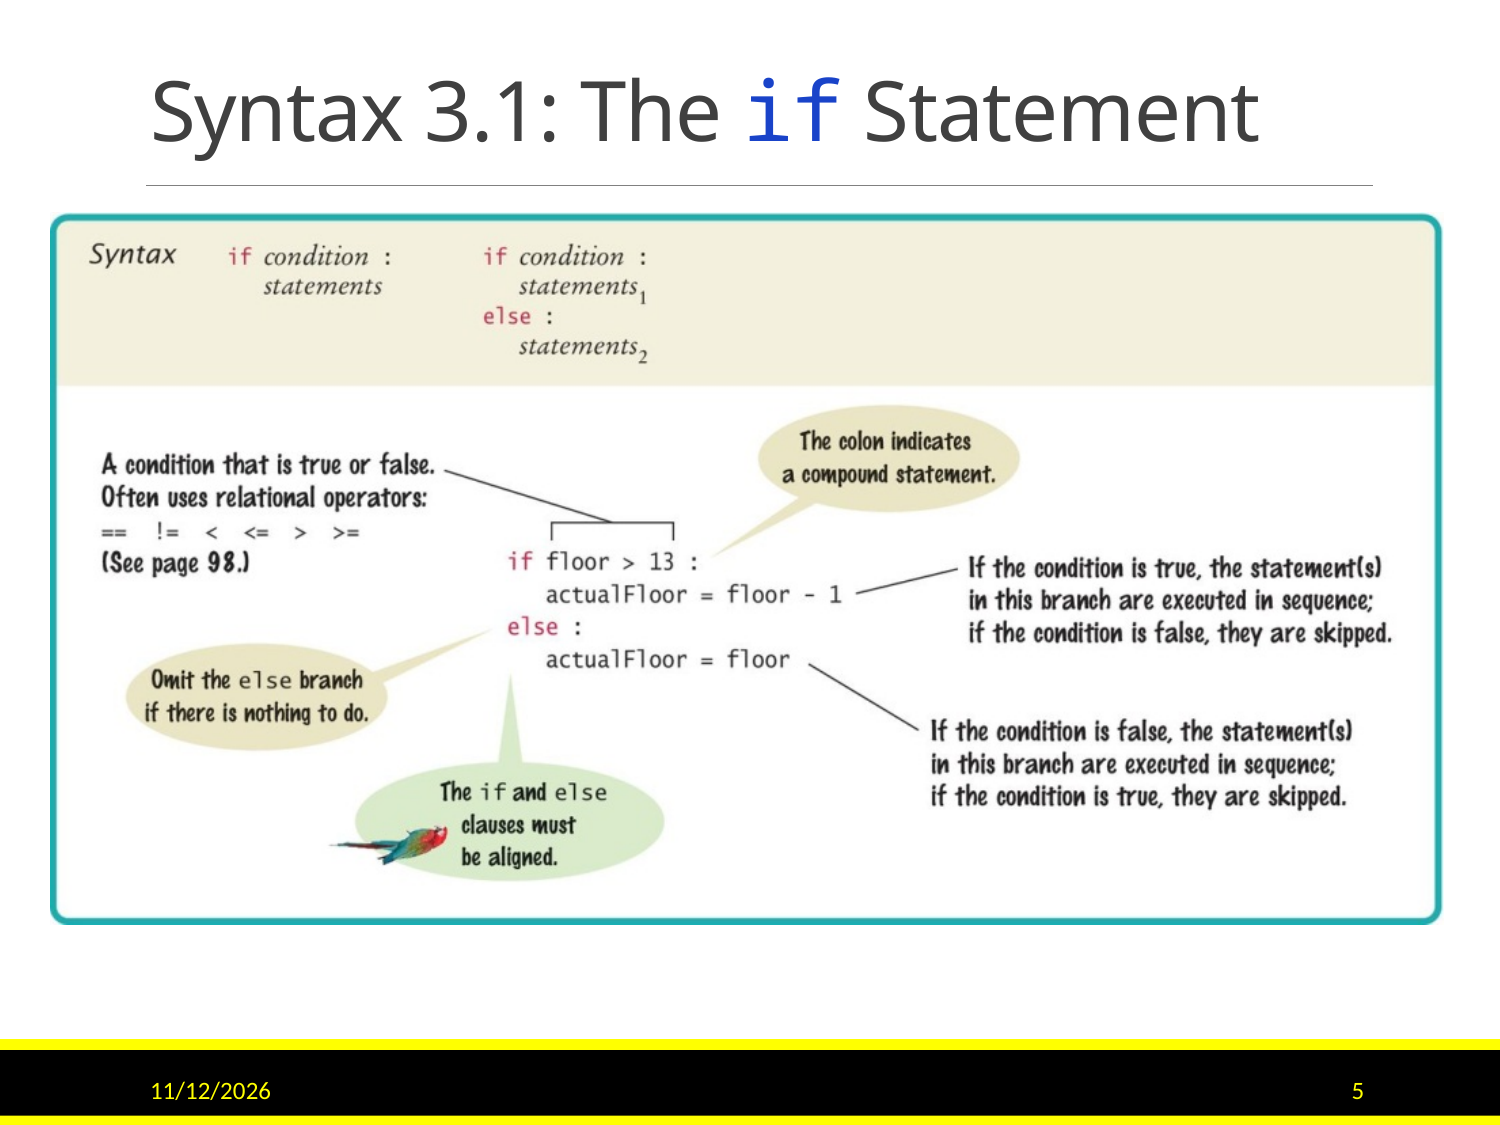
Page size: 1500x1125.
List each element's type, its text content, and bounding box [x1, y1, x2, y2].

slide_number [135, 1059, 440, 1120]
slide_number 5 [1218, 1059, 1380, 1120]
title Syntax 3.1: The if Statement [135, 47, 1373, 167]
picture [49, 211, 1444, 926]
